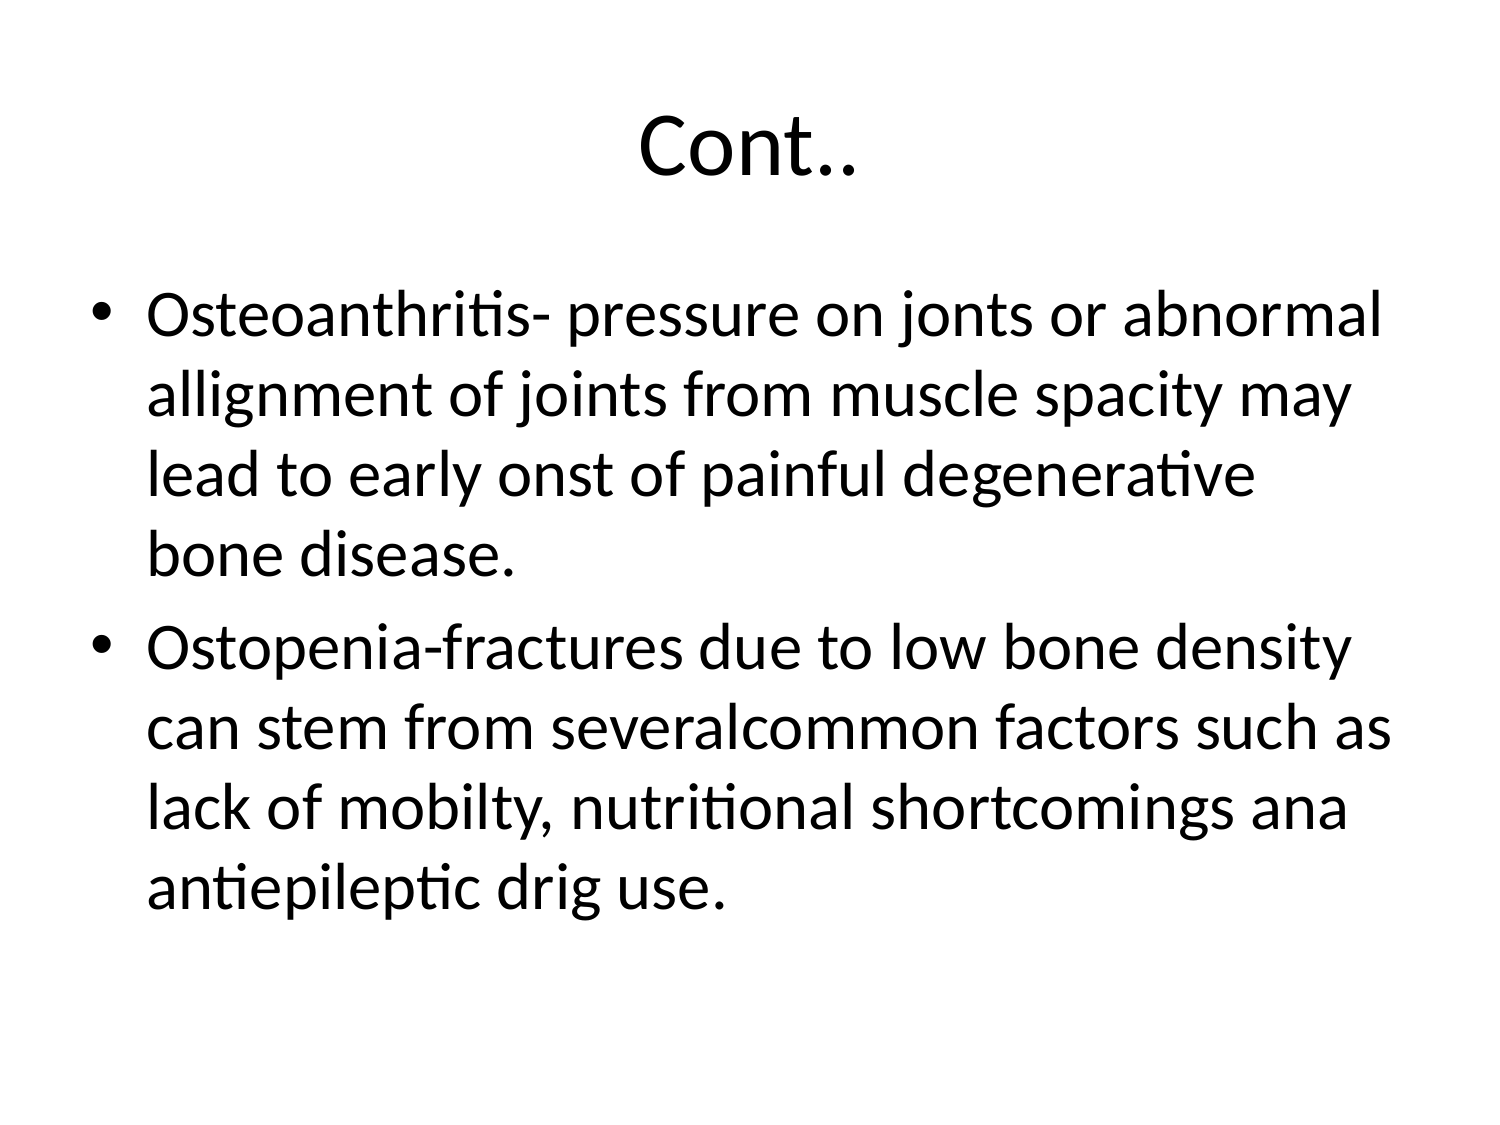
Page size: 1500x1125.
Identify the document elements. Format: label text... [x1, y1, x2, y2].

title Cont.. [75, 45, 1425, 233]
list Osteoanthritis- pressure on jonts or abnormal allignment of joints from muscle spacity may lead to early onst of painful degenerative bone disease. Ostopenia-fractures due to low bone density can stem from severalcommon factors such as lack of mobilty, nutritional shortcomings ana antiepileptic drig use. [75, 262, 1425, 1005]
